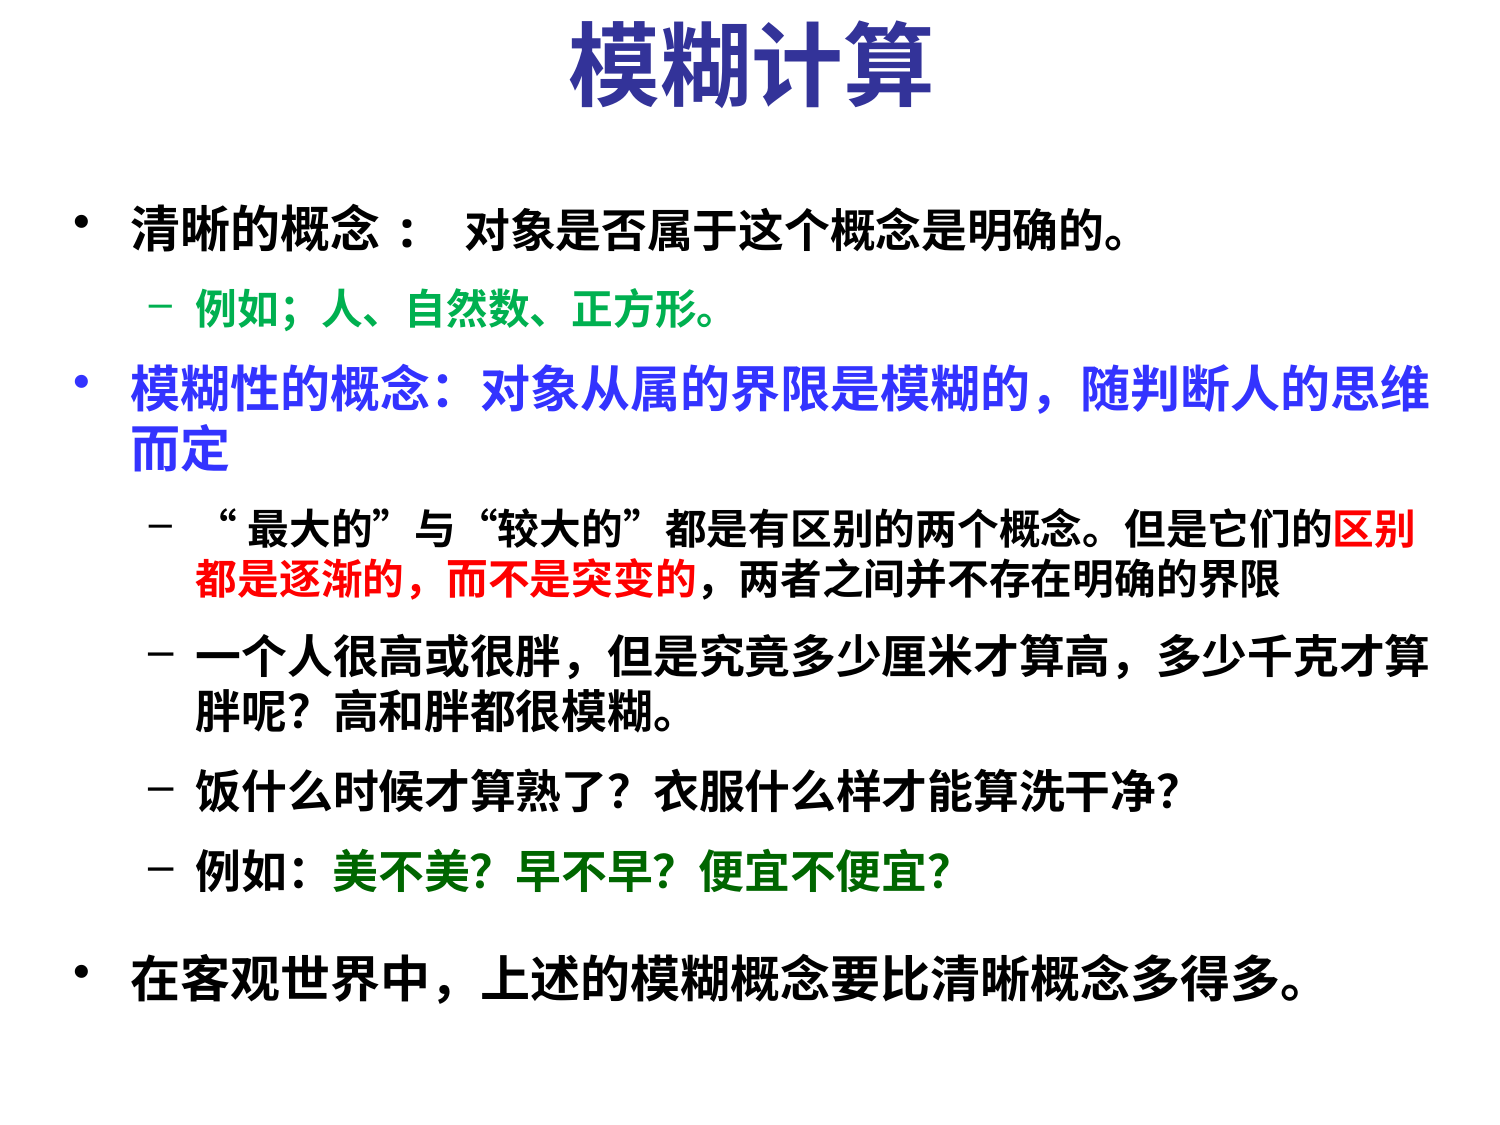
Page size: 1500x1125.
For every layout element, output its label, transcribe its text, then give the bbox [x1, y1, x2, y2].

list 清晰的概念: 对象是否属于这个概念是明确的。 例如；人、自然数、正方形。 模糊性的概念：对象从属的界限是模糊的，随判断人的思维而定 “最大的”与“较大的”都是有区别的两个概念。但是它们的区别都是逐渐的，而不是突变的，两者之间并不存在明确的界限 一个人很高或很胖，但是究竟多少厘米才算高，多少千克才算胖呢？高和胖都很模糊。 饭什么时候才算熟了？衣服什么样才能算洗干净？ 例如：美不美？早不早？便宜不便宜？ 在客观世界中，上述的模糊概念要比清晰概念多得多。 [58, 190, 1461, 1125]
text_box 模糊计算 [76, 0, 1427, 126]
